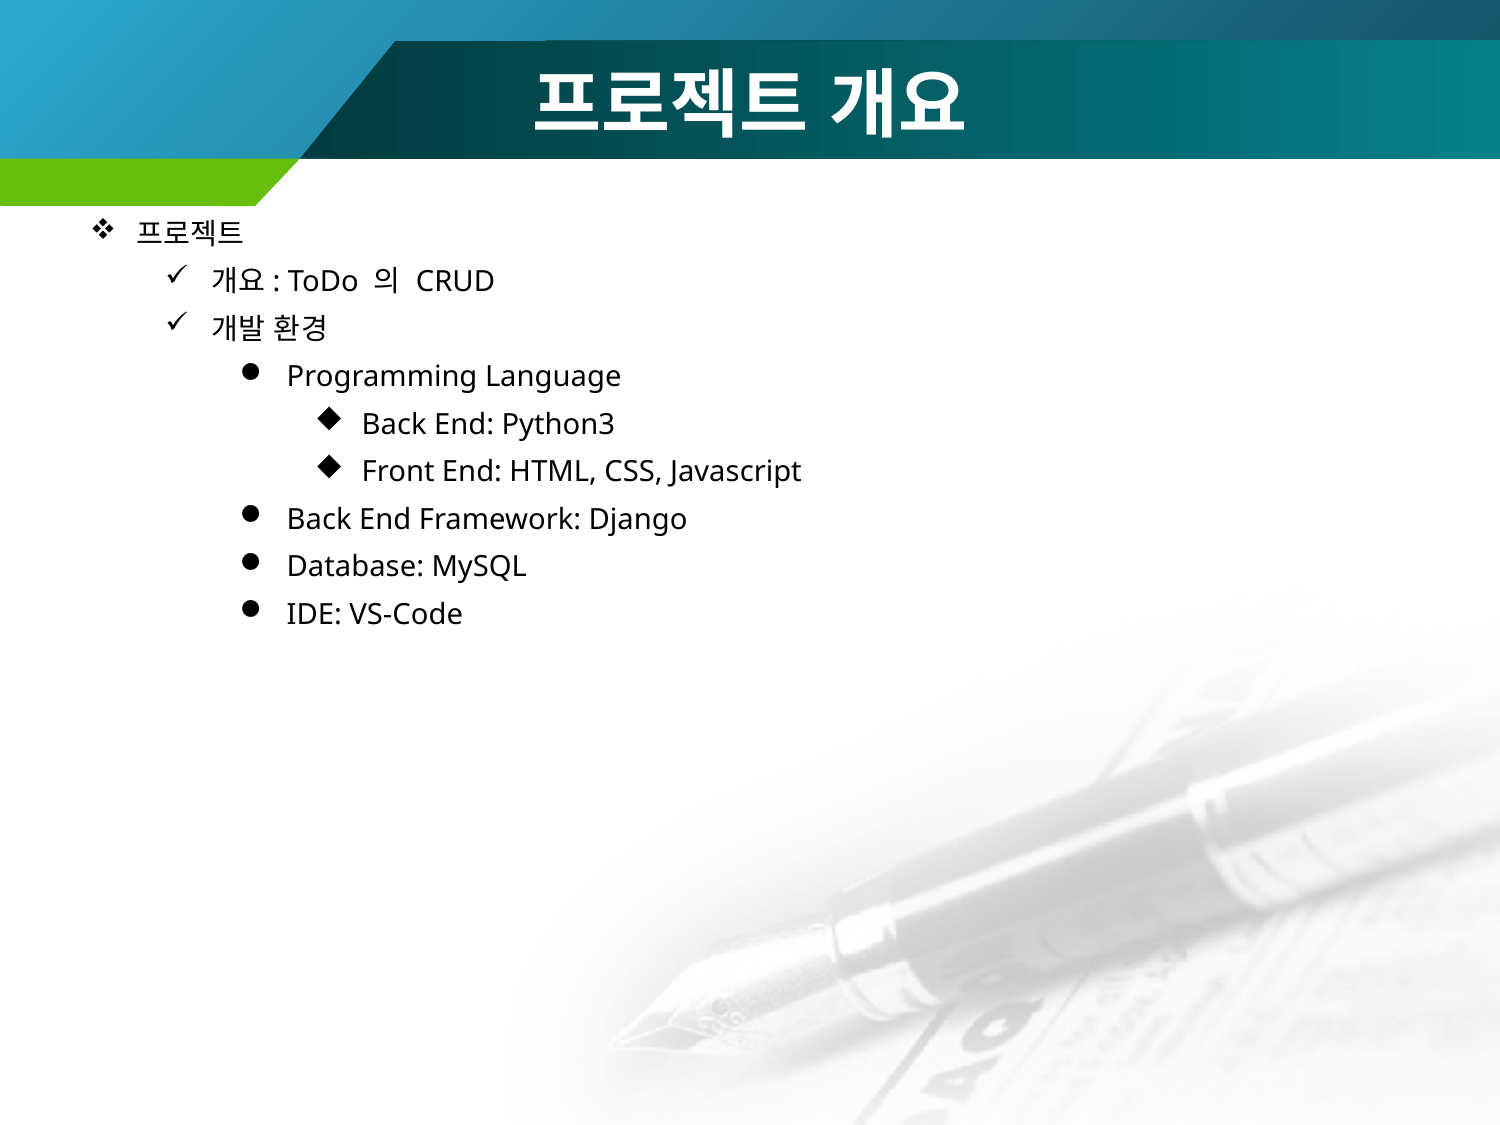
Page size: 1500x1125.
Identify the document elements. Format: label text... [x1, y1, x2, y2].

title 프로젝트 개요 [0, 42, 1500, 162]
text_box 프로젝트 개요: ToDo 의 CRUD 개발 환경 Programming Language Back End: Python3 Front End: HTML, CSS, Javascript Back End Framework: Django Database: MySQL IDE: VS-Code [74, 207, 1425, 1059]
text_box [76, 219, 1427, 1071]
picture [490, 448, 1500, 1125]
